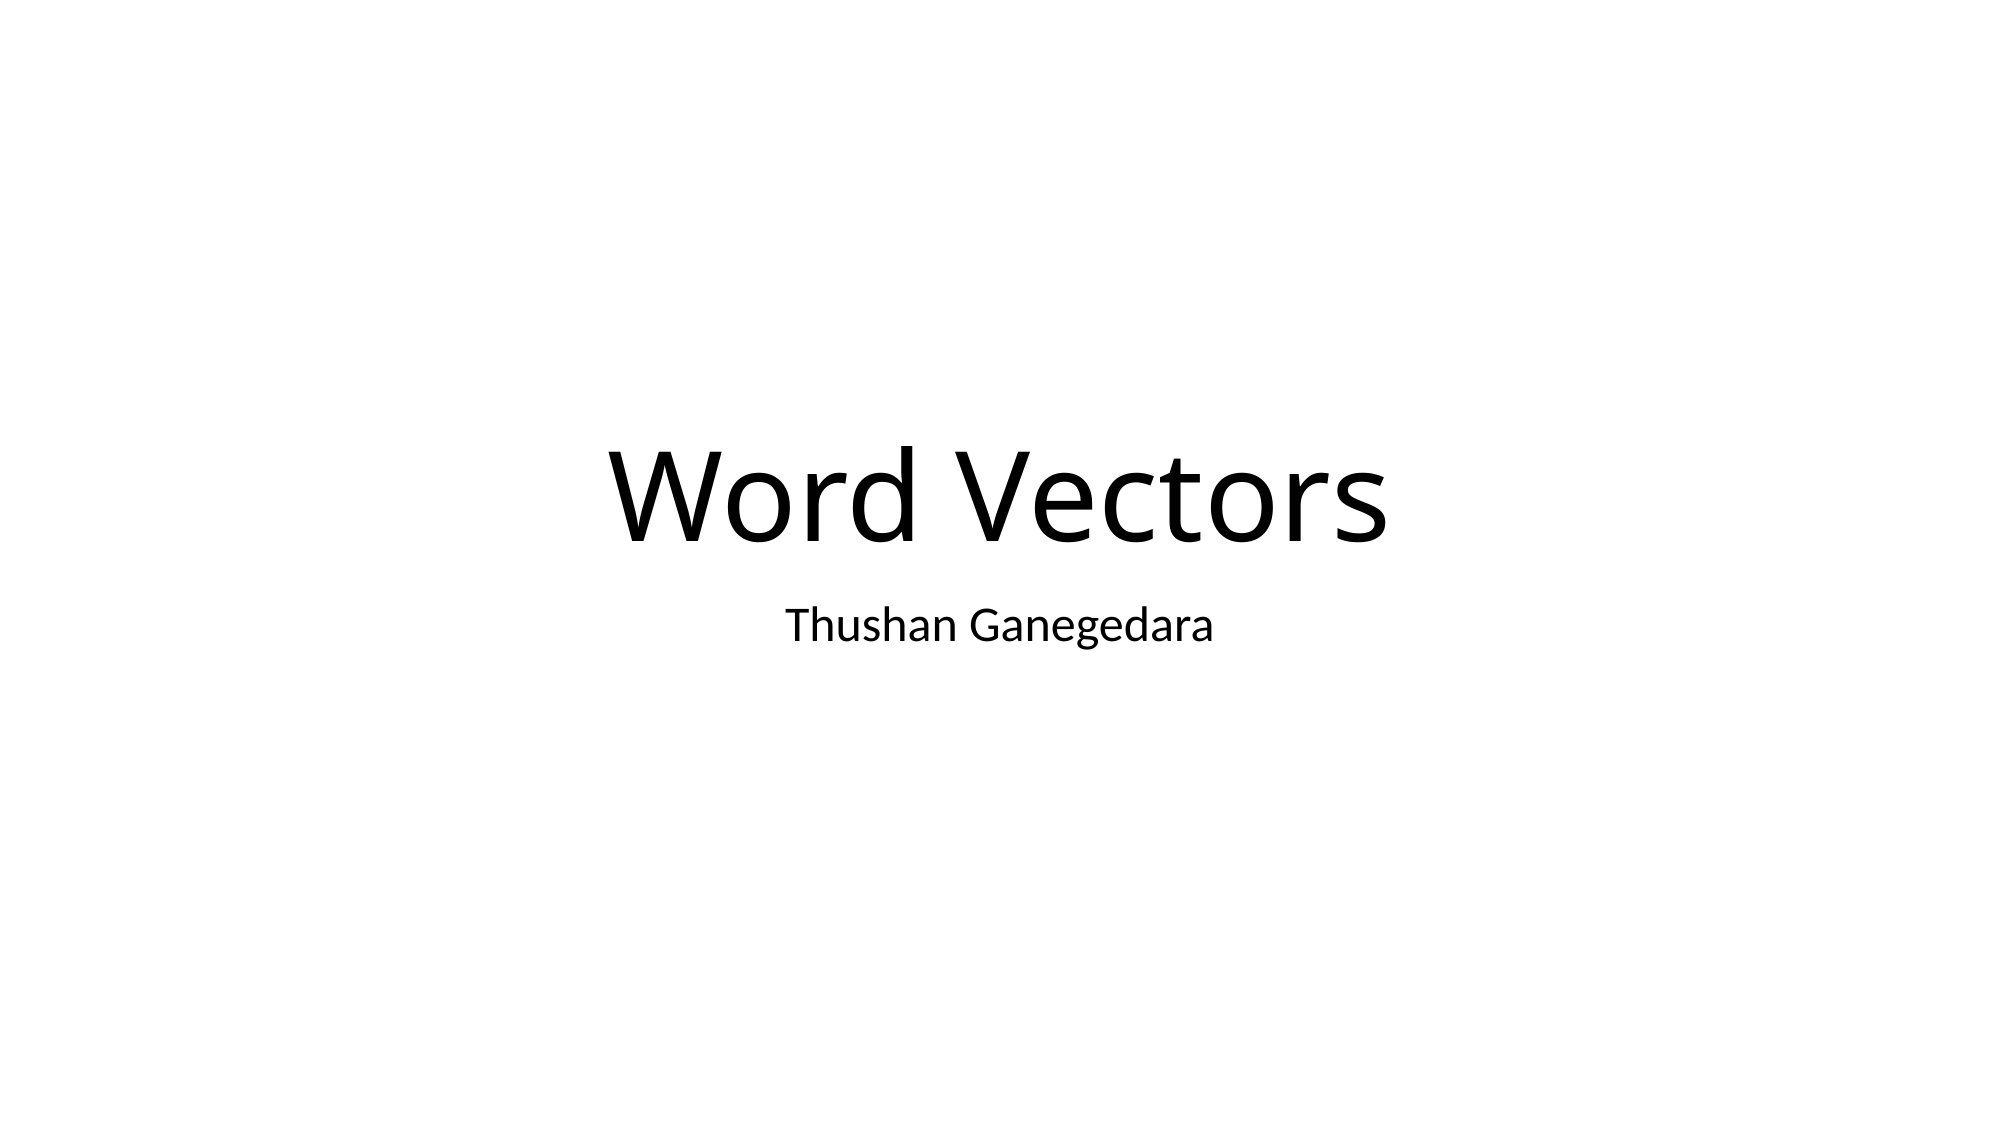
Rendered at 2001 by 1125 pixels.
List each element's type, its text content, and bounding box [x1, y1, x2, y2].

subtitle Thushan Ganegedara [249, 590, 1750, 863]
title Word Vectors [249, 184, 1750, 576]
